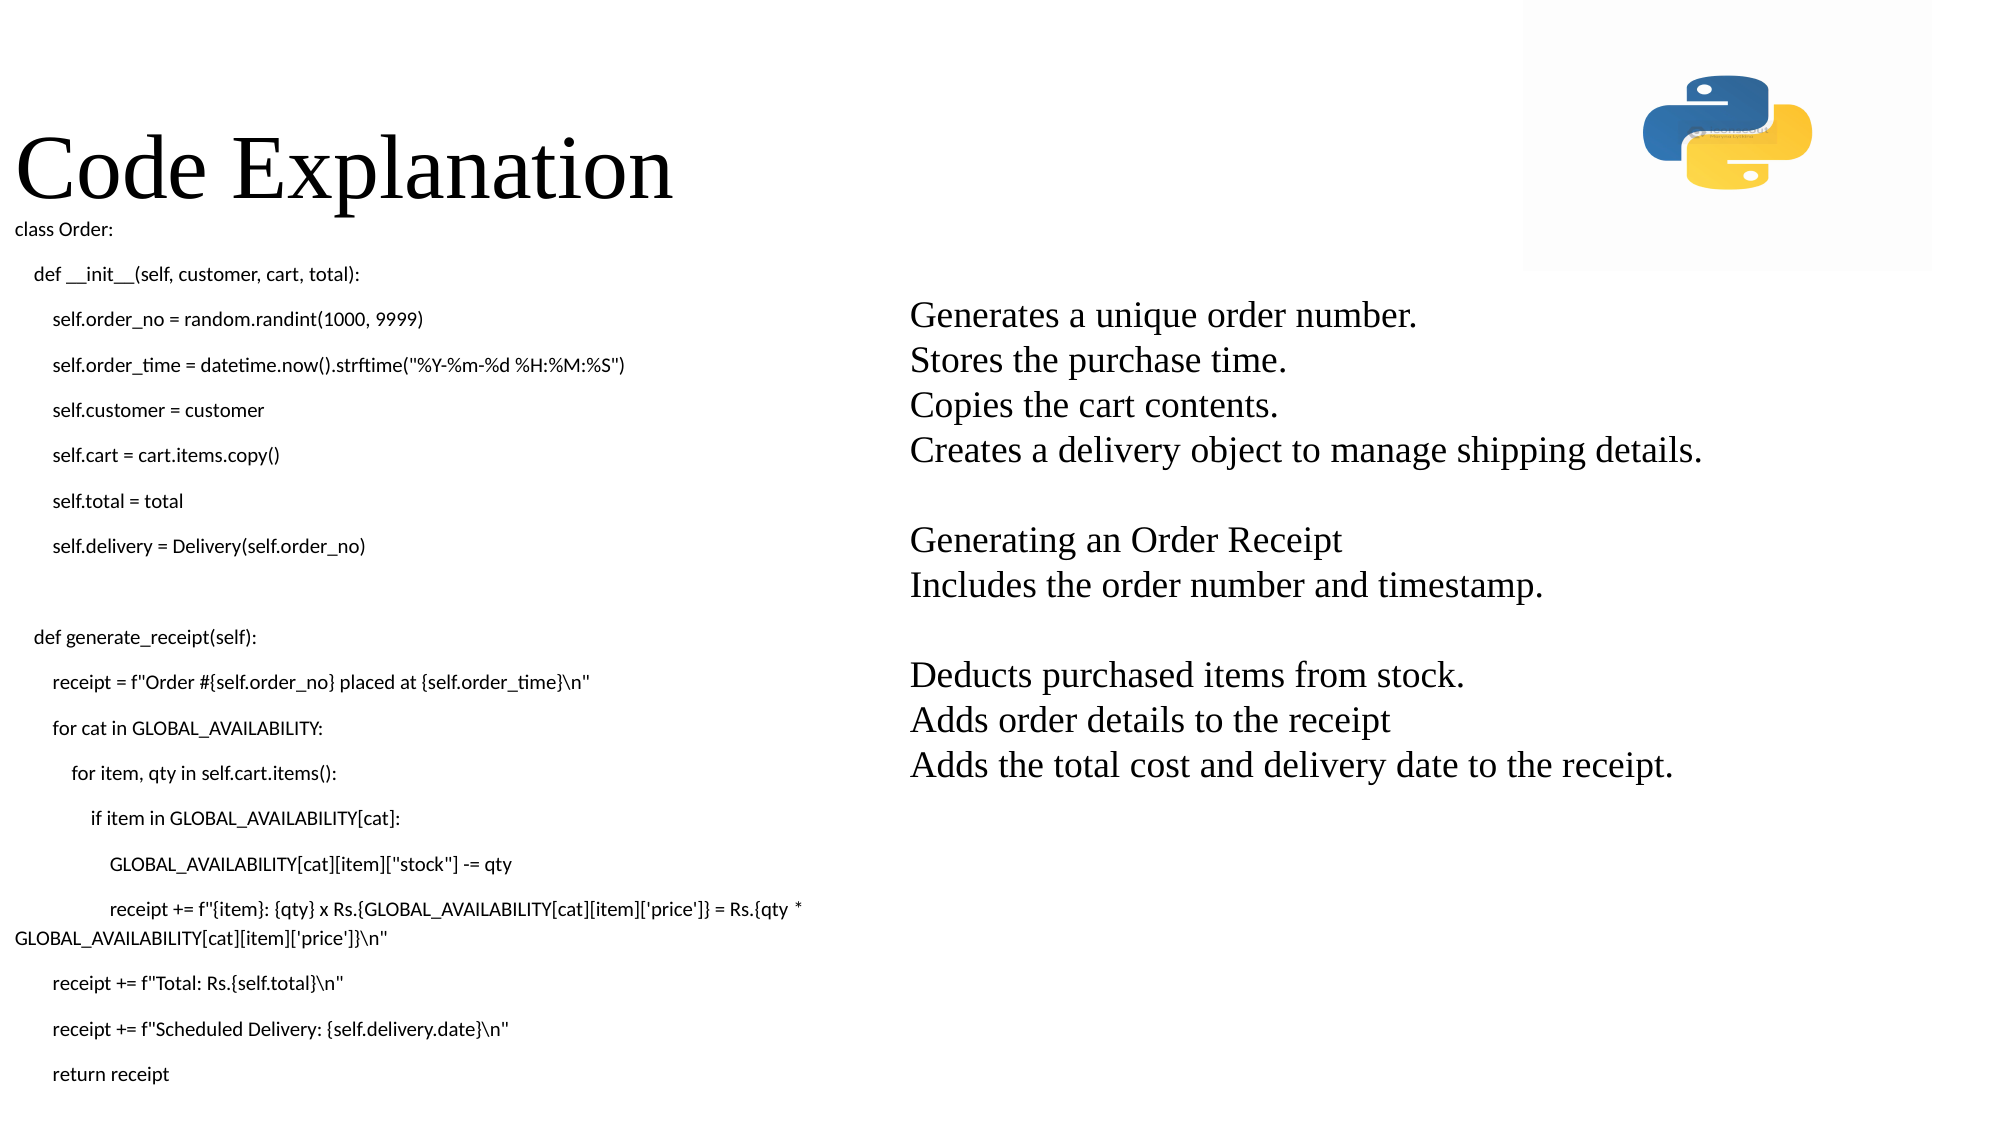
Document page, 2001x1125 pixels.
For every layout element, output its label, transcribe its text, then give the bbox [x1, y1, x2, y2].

text_box Generates a unique order number. Stores the purchase time. Copies the cart contents. Creates a delivery object to manage shipping details. Generating an Order Receipt Includes the order number and timestamp. Deducts purchased items from stock. Adds order details to the receipt Adds the total cost and delivery date to the receipt. [895, 282, 1896, 837]
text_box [1522, 0, 1934, 272]
title Code Explanation [0, 59, 1863, 278]
text_box class Order: def __init__(self, customer, cart, total): self.order_no = random.randint(1000, 9999) self.order_time = datetime.now().strftime("%Y-%m-%d %H:%M:%S") self.customer = customer self.cart = cart.items.copy() self.total = total self.delivery = Delivery(self.order_no) def generate_receipt(self): receipt = f"Order #{self.order_no} placed at {self.order_time}\n" for cat in GLOBAL_AVAILABILITY: for item, qty in self.cart.items(): if item in GLOBAL_AVAILABILITY[cat]: GLOBAL_AVAILABILITY[cat][item]["stock"] -= qty receipt += f"{item}: {qty} x Rs.{GLOBAL_AVAILABILITY[cat][item]['price']} = Rs.{qty * GLOBAL_AVAILABILITY[cat][item]['price']}\n" receipt += f"Total: Rs.{self.total}\n" receipt += f"Scheduled Delivery: {self.delivery.date}\n" return receipt [0, 204, 1000, 1093]
